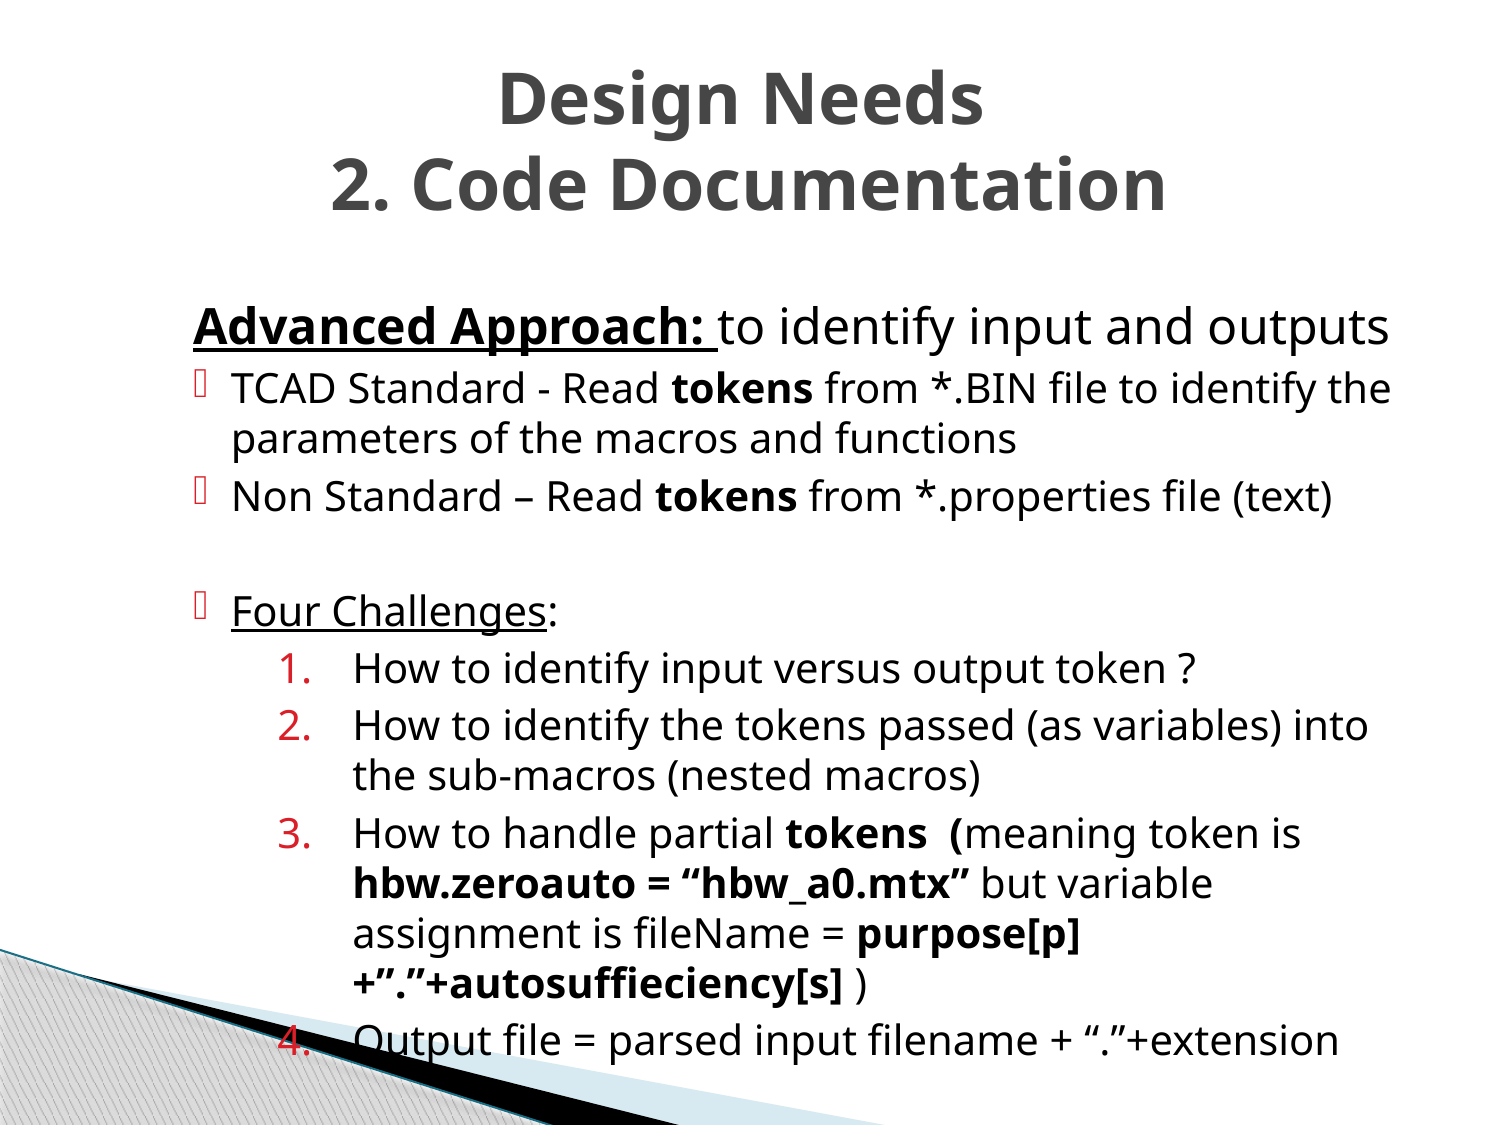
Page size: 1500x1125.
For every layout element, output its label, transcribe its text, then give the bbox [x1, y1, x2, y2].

list Advanced Approach: to identify input and outputs TCAD Standard - Read tokens from *.BIN file to identify the parameters of the macros and functions Non Standard – Read tokens from *.properties file (text) Four Challenges: How to identify input versus output token ? How to identify the tokens passed (as variables) into the sub-macros (nested macros) How to handle partial tokens (meaning token is hbw.zeroauto = “hbw_a0.mtx” but variable assignment is fileName = purpose[p]+”.”+autosuffieciency[s] ) Output file = parsed input filename + “.”+extension [75, 287, 1450, 1113]
title Design Needs 2. Code Documentation [75, 45, 1425, 233]
